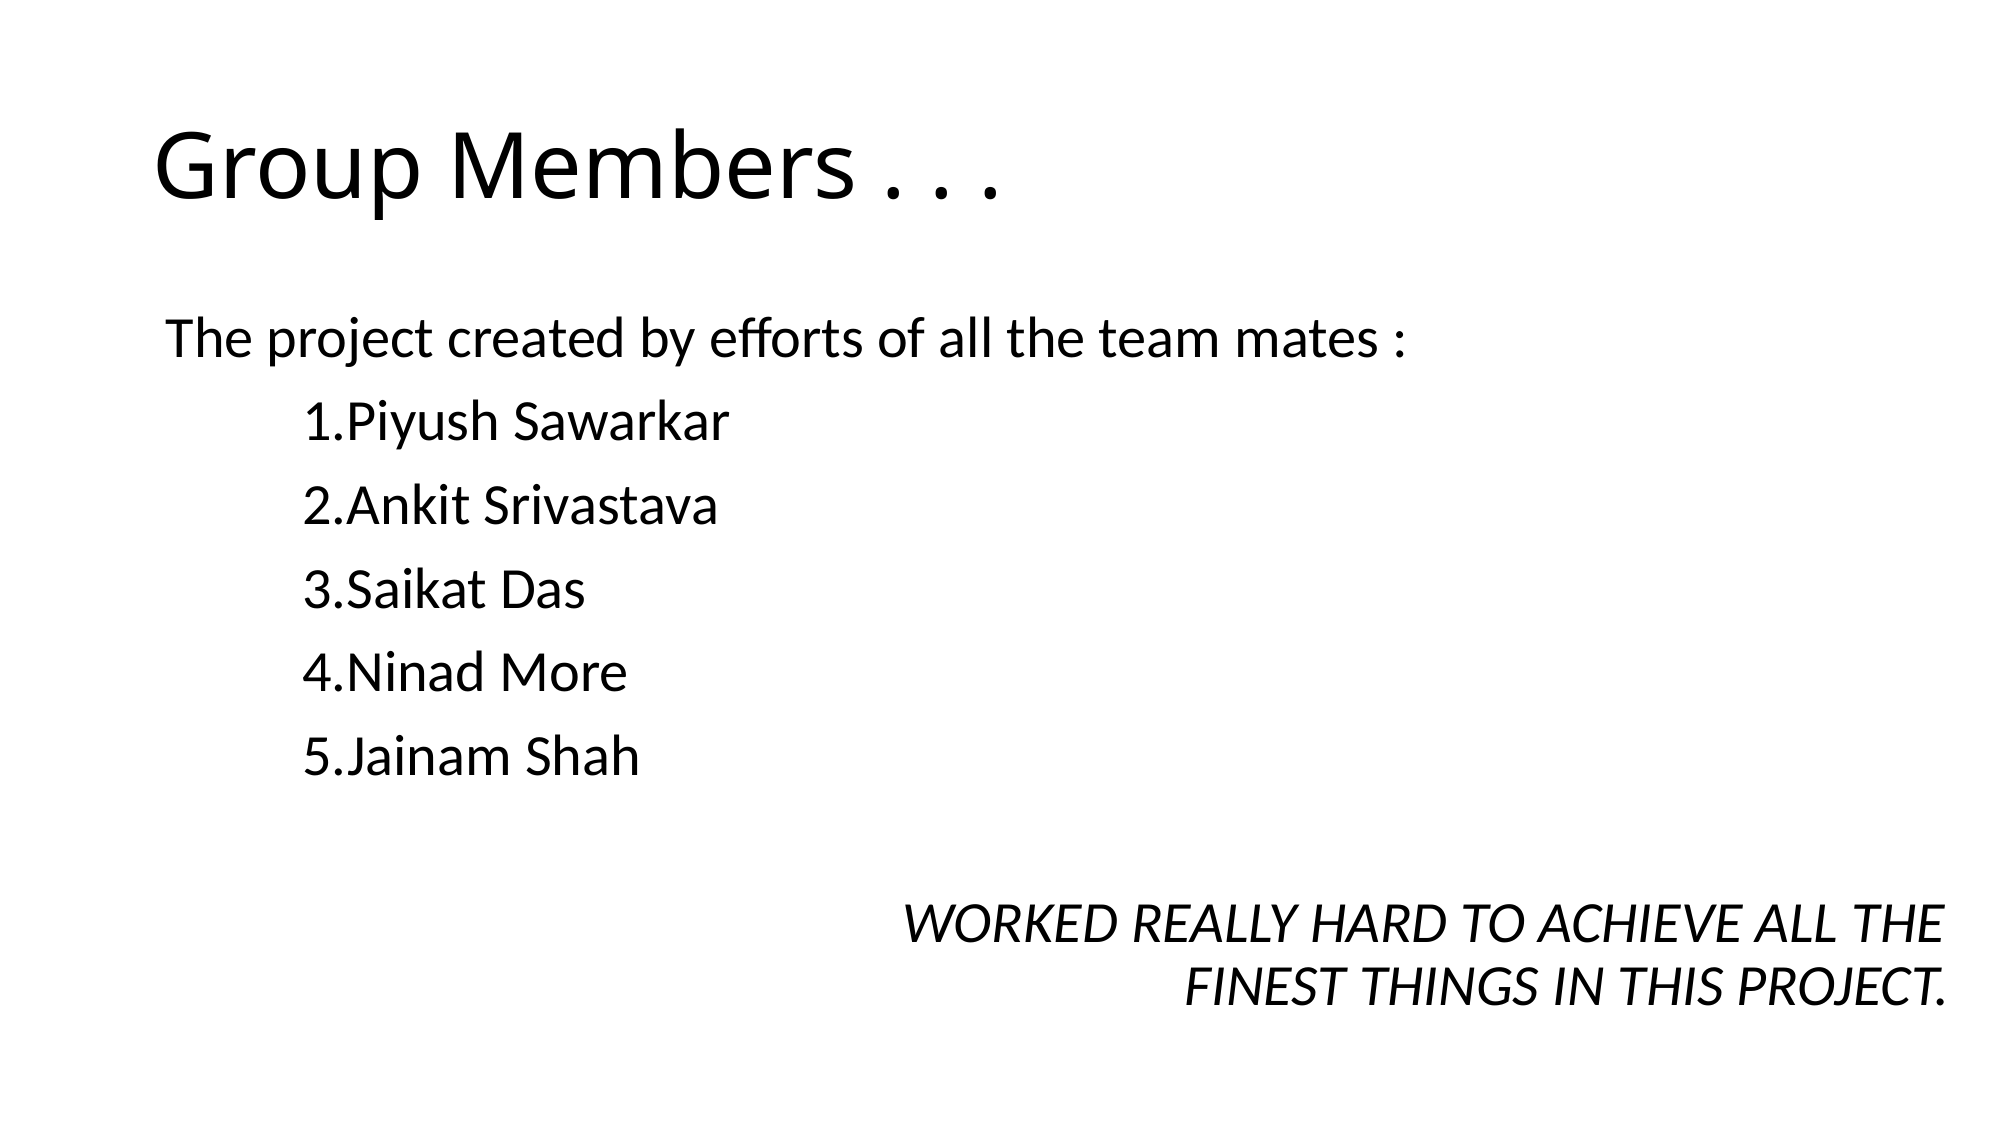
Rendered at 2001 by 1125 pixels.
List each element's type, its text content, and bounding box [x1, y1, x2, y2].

title Group Members . . . [137, 59, 1863, 278]
list The project created by efforts of all the team mates : 1.Piyush Sawarkar 2.Ankit Srivastava 3.Saikat Das 4.Ninad More 5.Jainam Shah WORKED REALLY HARD TO ACHIEVE ALL THE FINEST THINGS IN THIS PROJECT. [137, 299, 1983, 1106]
